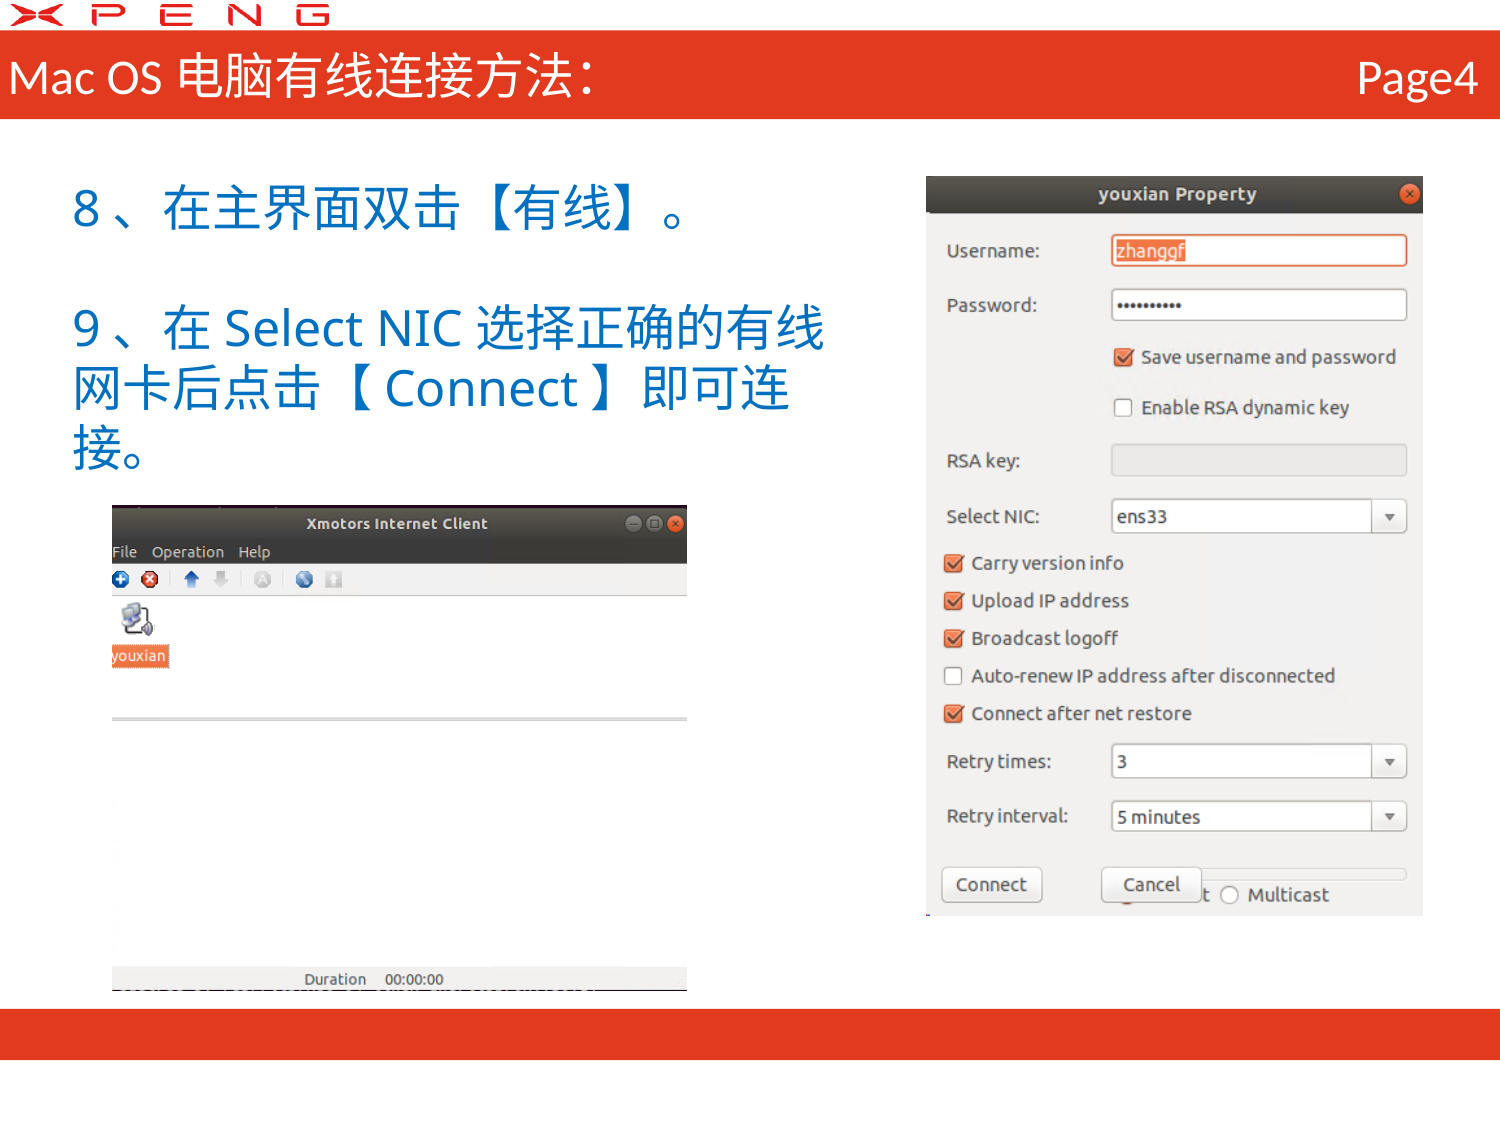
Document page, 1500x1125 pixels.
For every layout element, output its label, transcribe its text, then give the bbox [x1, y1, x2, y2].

text_box Mac OS电脑有线连接方法： Page4 [0, 30, 1500, 120]
text_box 8、在主界面双击【有线】。 9、在Select NIC选择正确的有线网卡后点击【Connect】即可连接。 [64, 169, 879, 544]
text_box [0, 1008, 1500, 1061]
picture [0, 0, 339, 35]
picture [112, 505, 687, 991]
picture [926, 176, 1423, 916]
